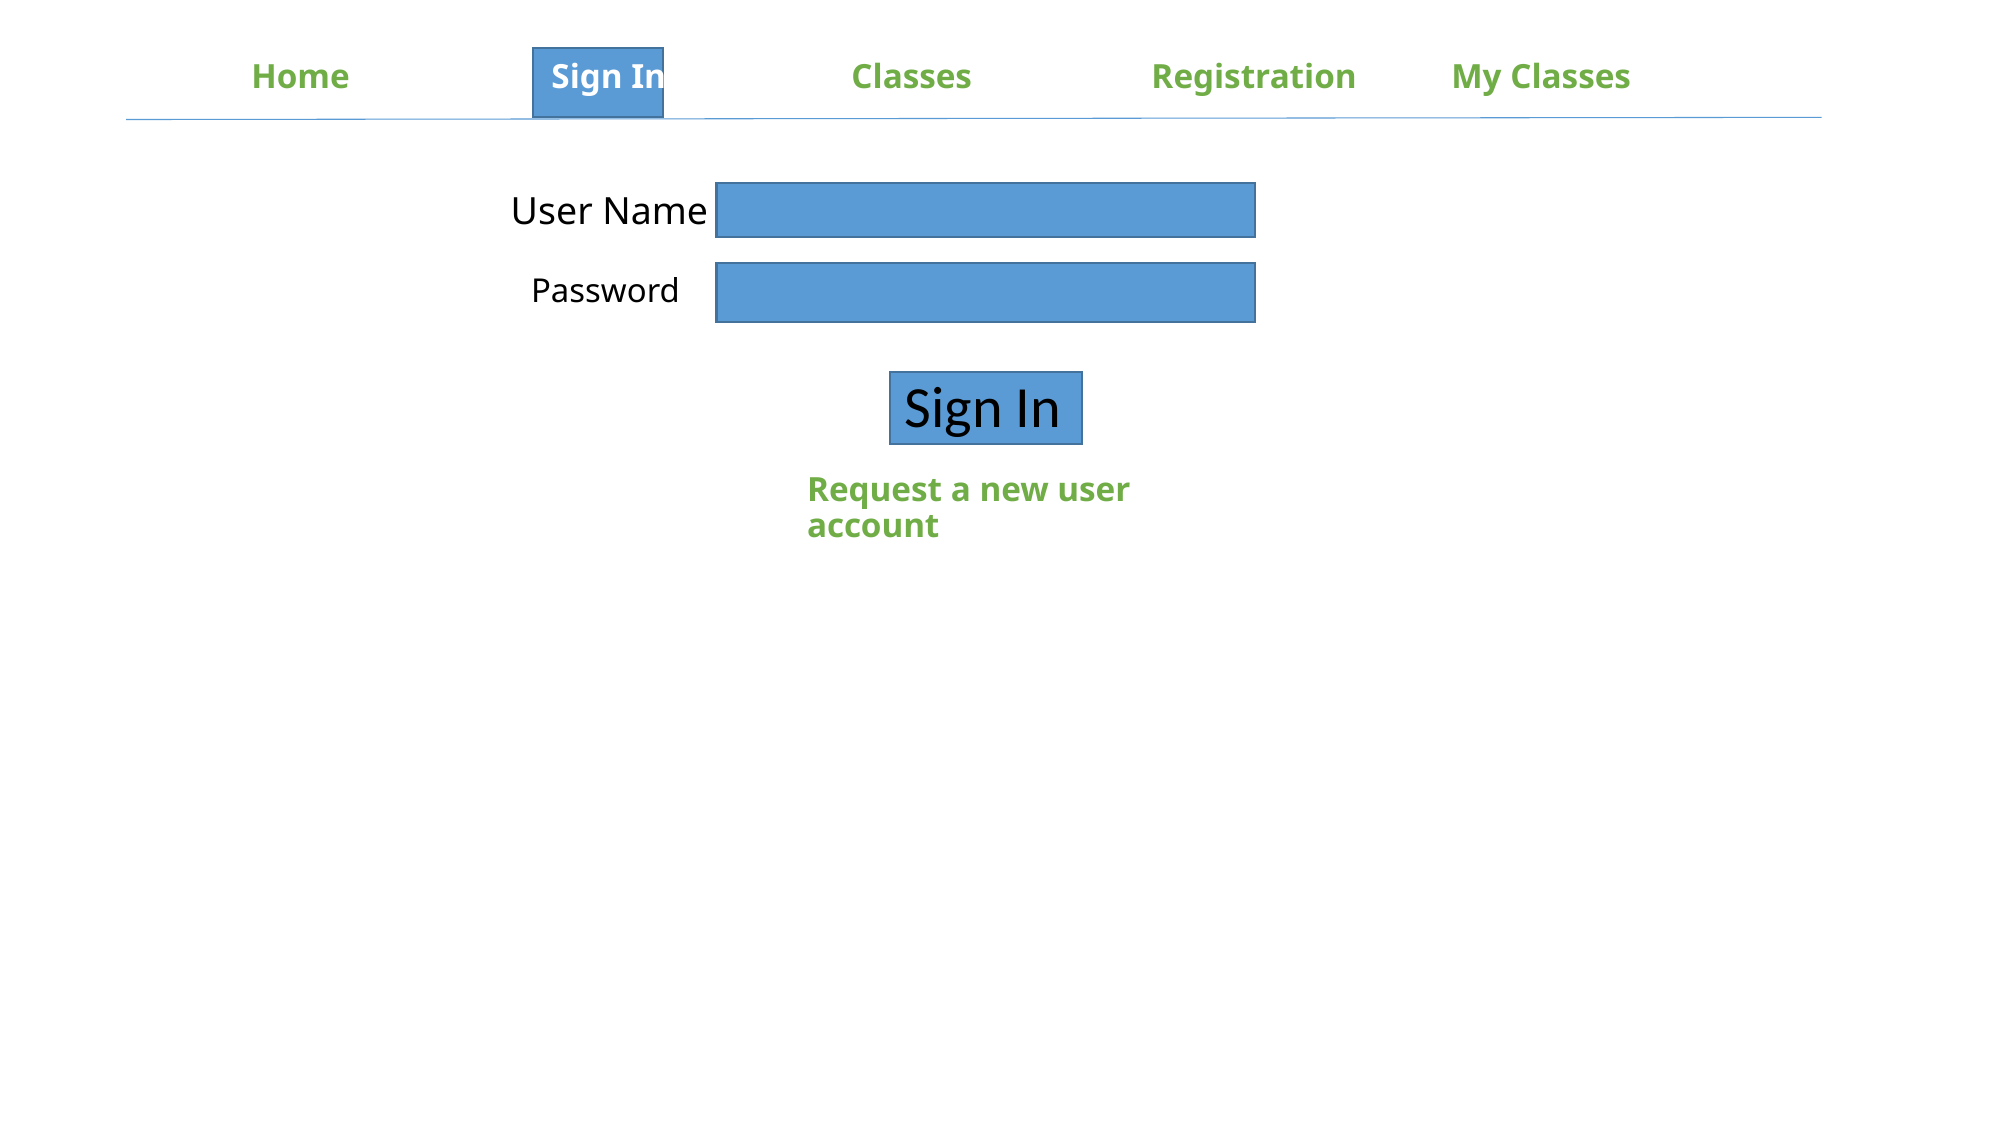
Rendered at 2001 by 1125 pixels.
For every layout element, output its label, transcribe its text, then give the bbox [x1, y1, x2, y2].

text_box [715, 182, 1256, 238]
text_box Password [516, 253, 703, 332]
text_box [715, 262, 1256, 323]
text_box Request a new user account [792, 445, 1238, 572]
text_box Home Sign In Classes Registration My Classes [236, 14, 1928, 140]
text_box User Name [459, 153, 760, 240]
text_box Sign In [889, 369, 1082, 445]
